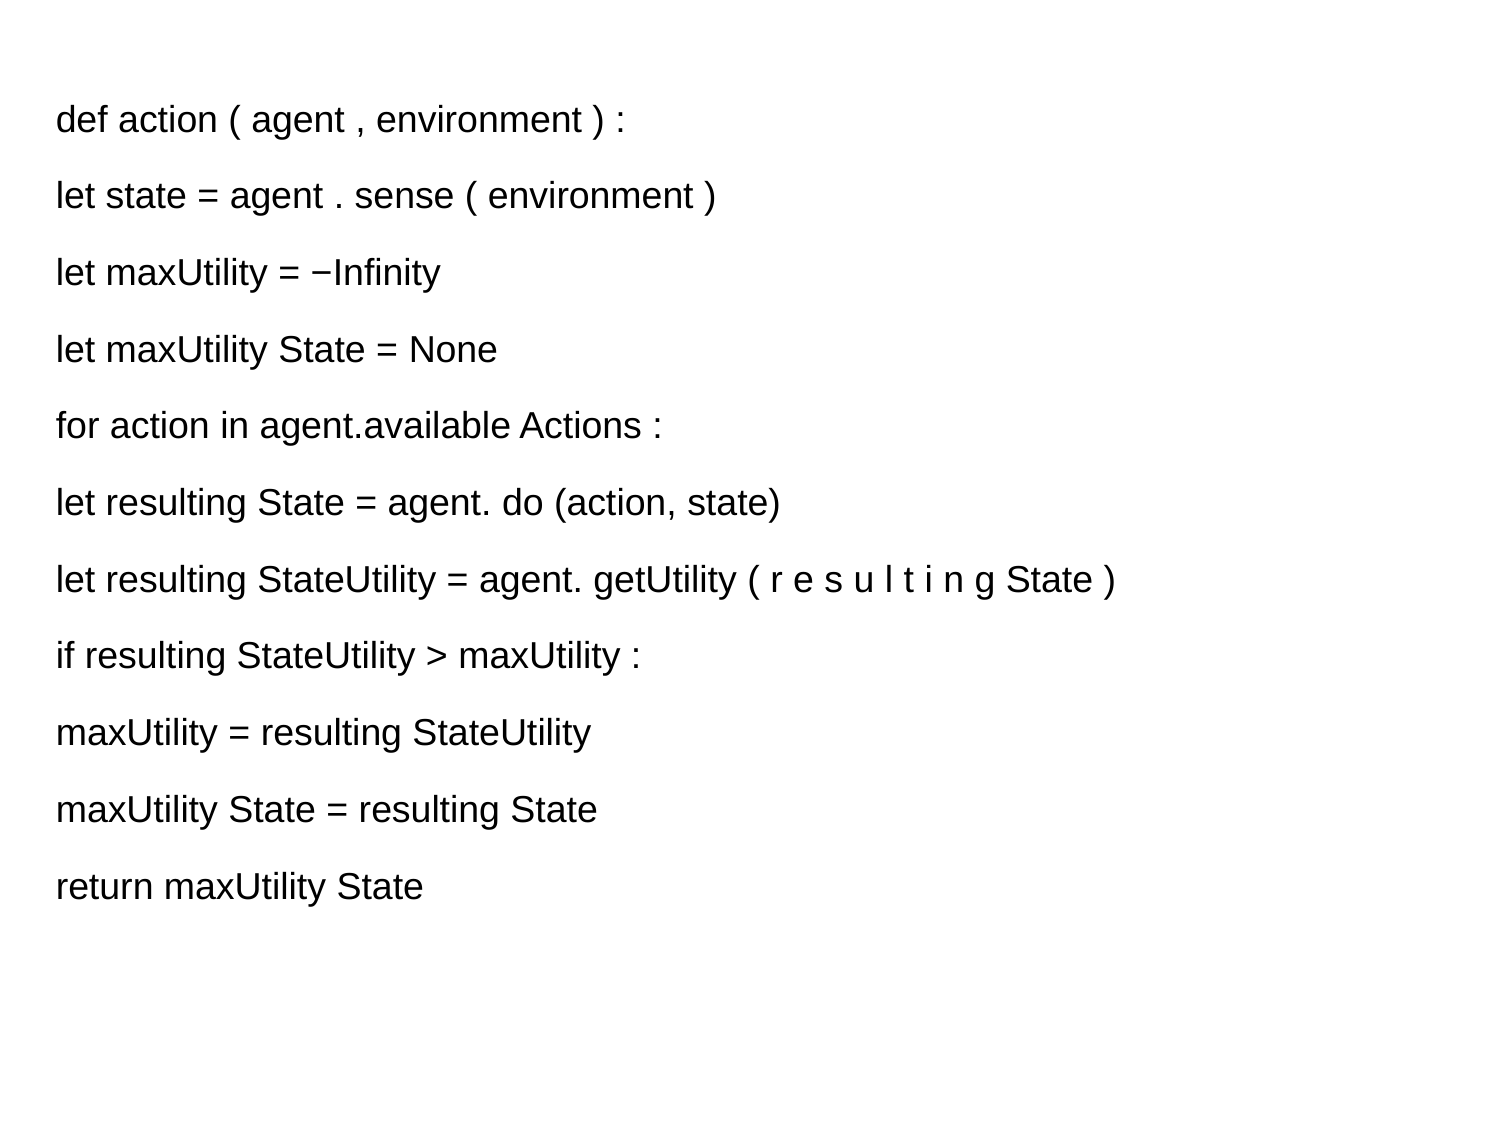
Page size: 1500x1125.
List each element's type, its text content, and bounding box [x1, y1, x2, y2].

list def action ( agent , environment ) : let state = agent . sense ( environment ) let maxUtility = −Infinity let maxUtility State = None for action in agent.available Actions : let resulting State = agent. do (action, state) let resulting StateUtility = agent. getUtility ( r e s u l t i n g State ) if resulting StateUtility > maxUtility : maxUtility = resulting StateUtility maxUtility State = resulting State return maxUtility State [40, 80, 1437, 1037]
